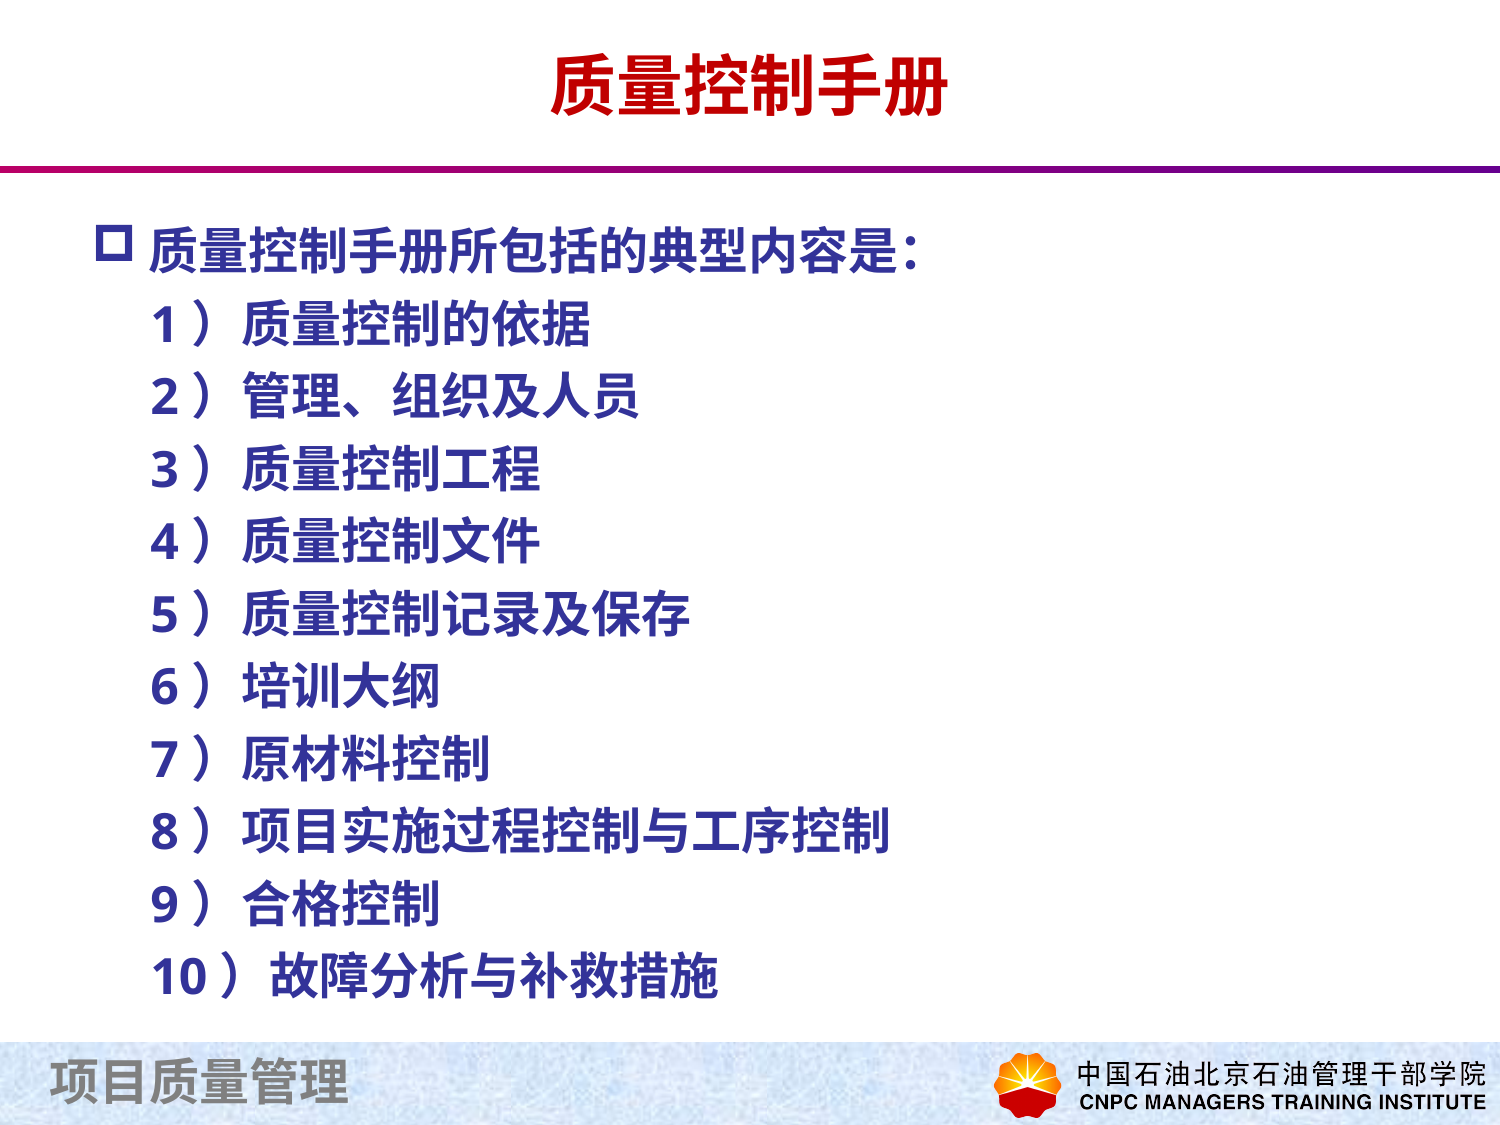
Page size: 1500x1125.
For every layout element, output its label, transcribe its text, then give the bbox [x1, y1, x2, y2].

picture [0, 1042, 1500, 1125]
list 质量控制手册所包括的典型内容是： 1）质量控制的依据 2）管理、组织及人员 3）质量控制工程 4）质量控制文件 5）质量控制记录及保存 6）培训大纲 7）原材料控制 8）项目实施过程控制与工序控制 9）合格控制 10）故障分析与补救措施 [76, 209, 1428, 1036]
title 质量控制手册 [76, 7, 1424, 162]
